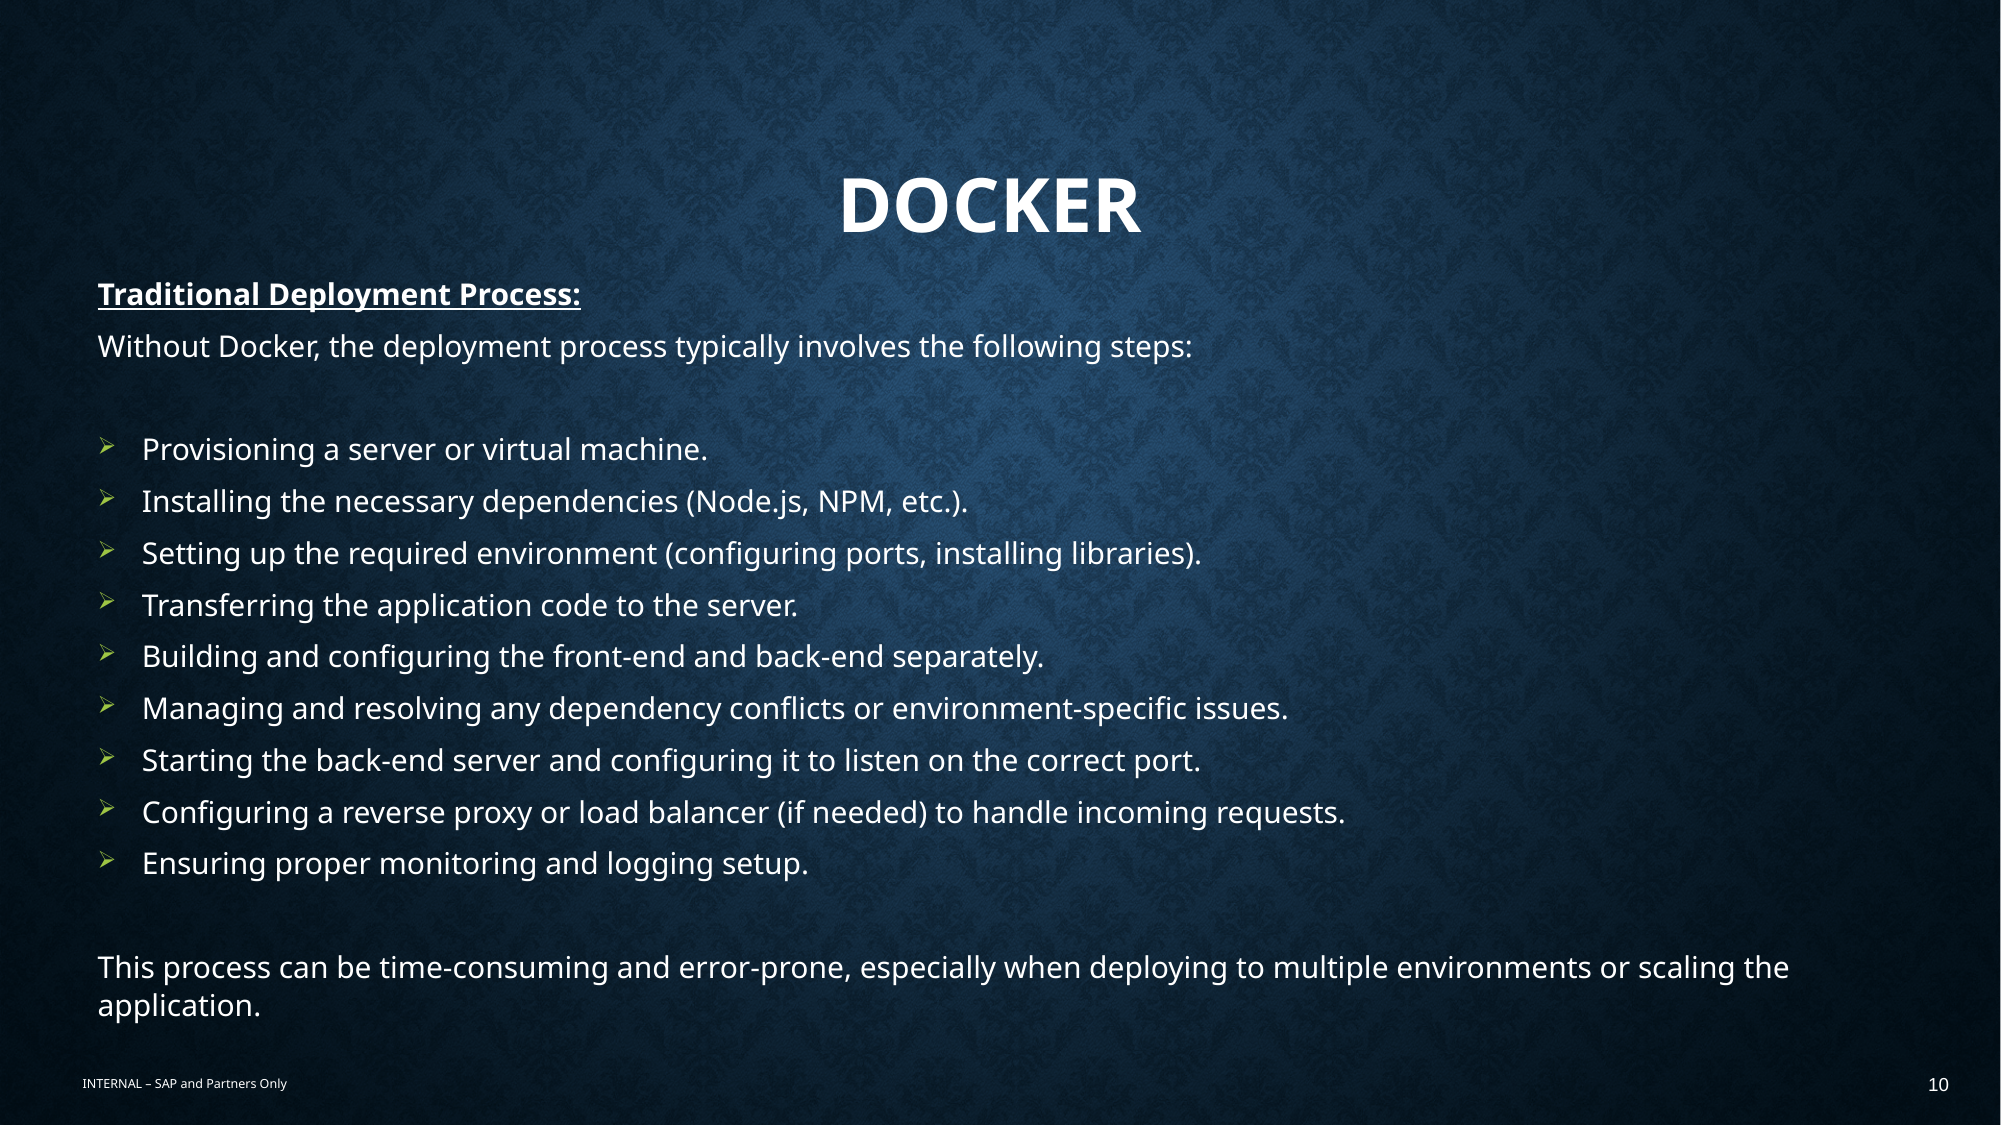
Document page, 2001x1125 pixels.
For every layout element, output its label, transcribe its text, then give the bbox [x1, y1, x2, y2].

list Traditional Deployment Process: Without Docker, the deployment process typically involves the following steps: Provisioning a server or virtual machine. Installing the necessary dependencies (Node.js, NPM, etc.). Setting up the required environment (configuring ports, installing libraries). Transferring the application code to the server. Building and configuring the front-end and back-end separately. Managing and resolving any dependency conflicts or environment-specific issues. Starting the back-end server and configuring it to listen on the correct port. Configuring a reverse proxy or load balancer (if needed) to handle incoming requests. Ensuring proper monitoring and logging setup. This process can be time-consuming and error-prone, especially when deploying to multiple environments or scaling the application. [82, 265, 1918, 1040]
title Docker [149, 99, 1849, 318]
